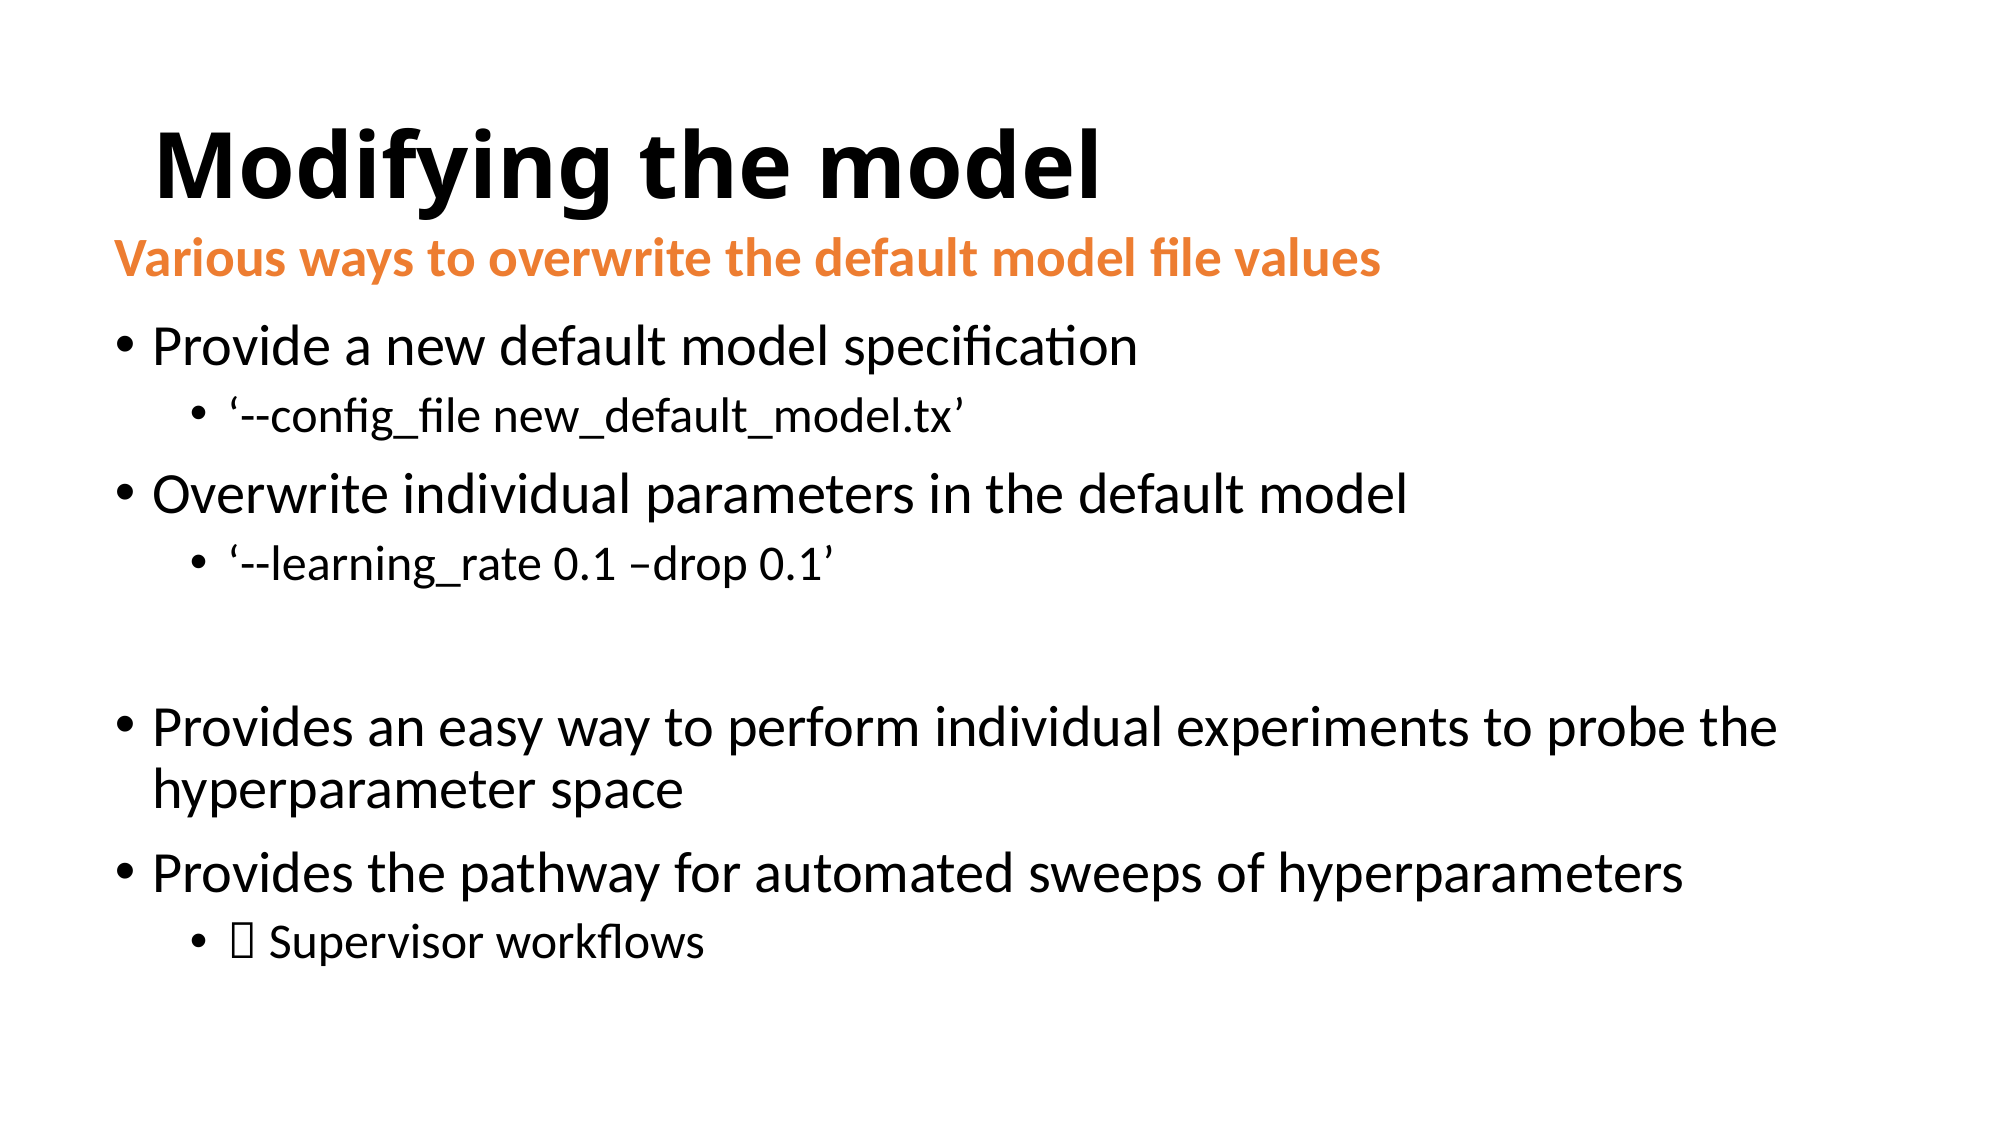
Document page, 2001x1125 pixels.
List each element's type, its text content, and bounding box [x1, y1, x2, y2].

list Various ways to overwrite the default model file values [99, 220, 1932, 303]
title Modifying the model [137, 59, 1863, 220]
list Provide a new default model specification ‘--config_file new_default_model.tx’ Overwrite individual parameters in the default model ‘--learning_rate 0.1 –drop 0.1’ Provides an easy way to perform individual experiments to probe the hyperparameter space Provides the pathway for automated sweeps of hyperparameters  Supervisor workflows [99, 308, 1932, 1034]
